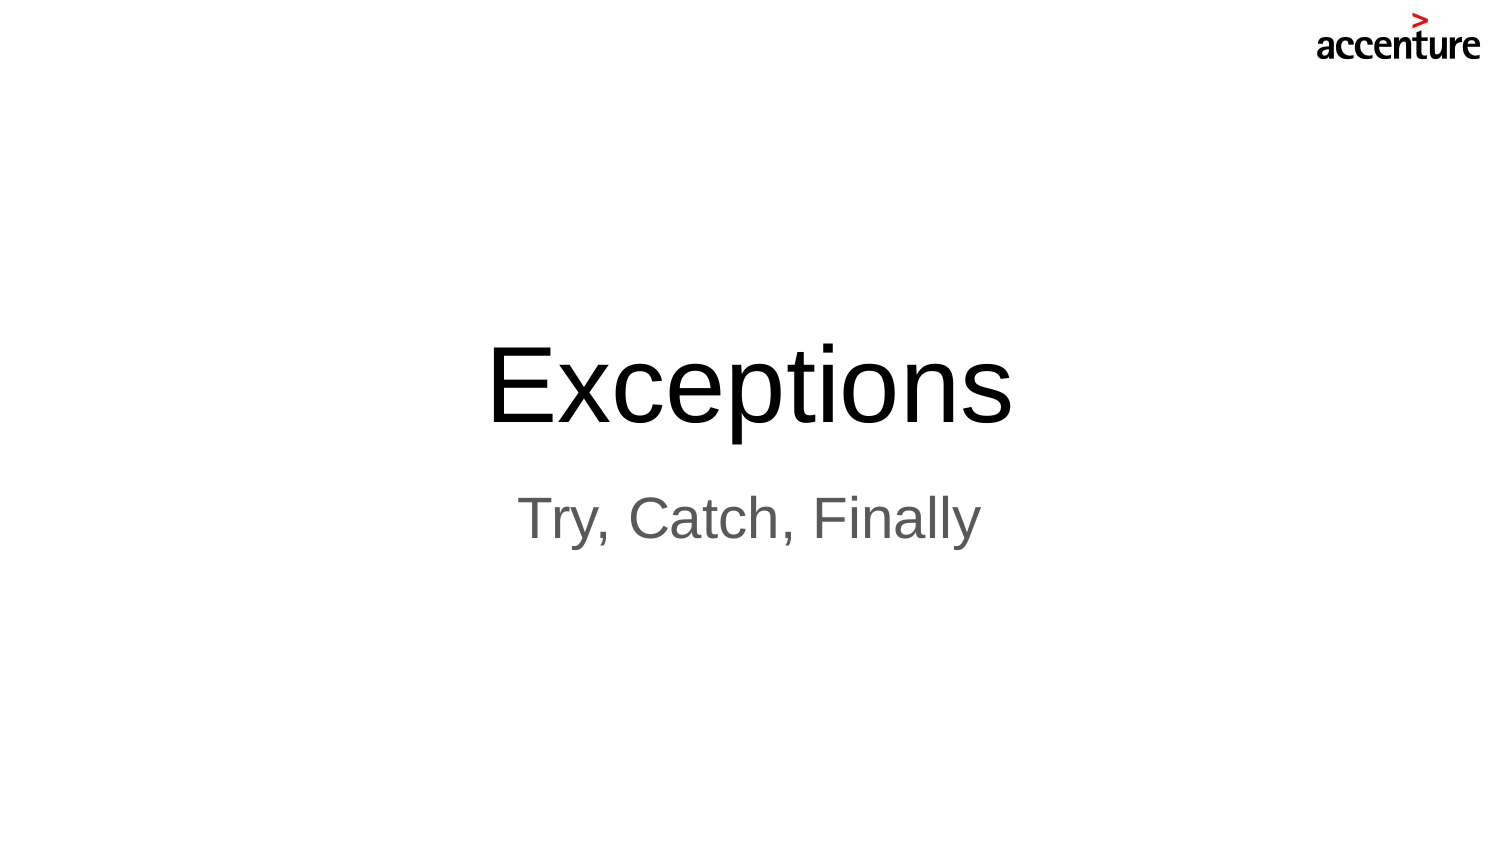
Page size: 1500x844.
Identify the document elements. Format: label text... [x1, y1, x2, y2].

picture [1306, 7, 1489, 62]
subtitle Try, Catch, Finally [51, 464, 1449, 595]
title Exceptions [51, 122, 1449, 459]
